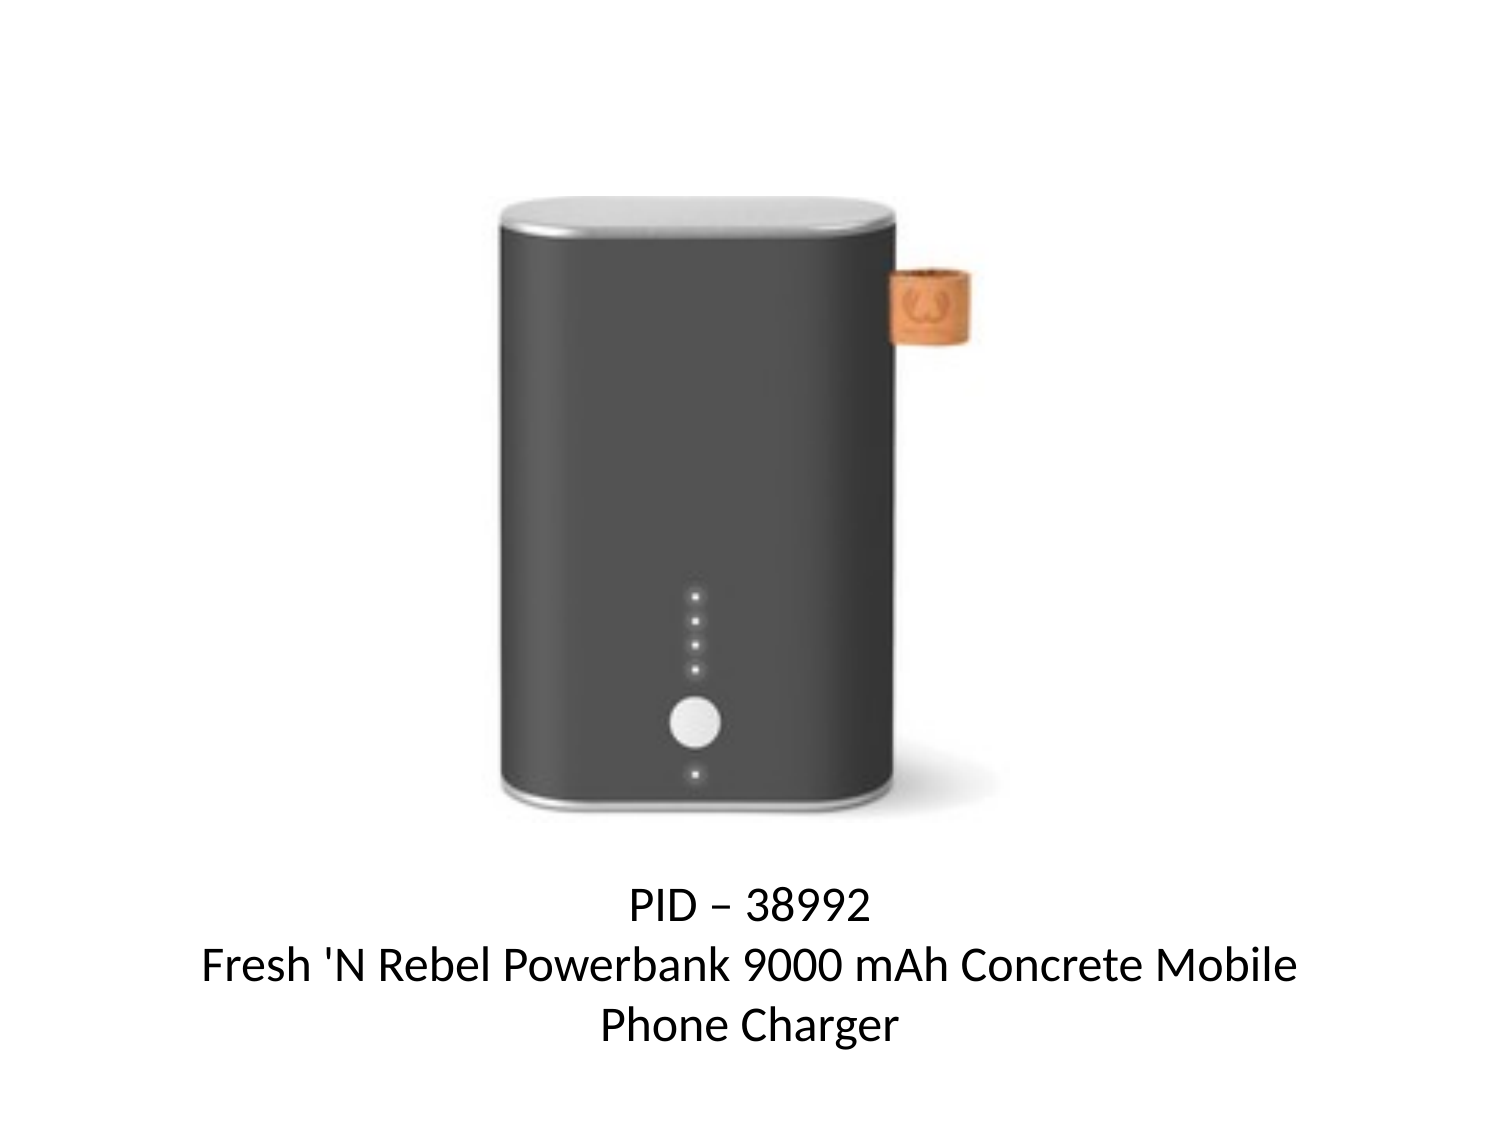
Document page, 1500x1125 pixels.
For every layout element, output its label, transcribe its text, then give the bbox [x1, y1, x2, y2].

picture [383, 196, 1011, 823]
title PID – 38992 Fresh 'N Rebel Powerbank 9000 mAh Concrete Mobile Phone Charger [159, 822, 1341, 1059]
